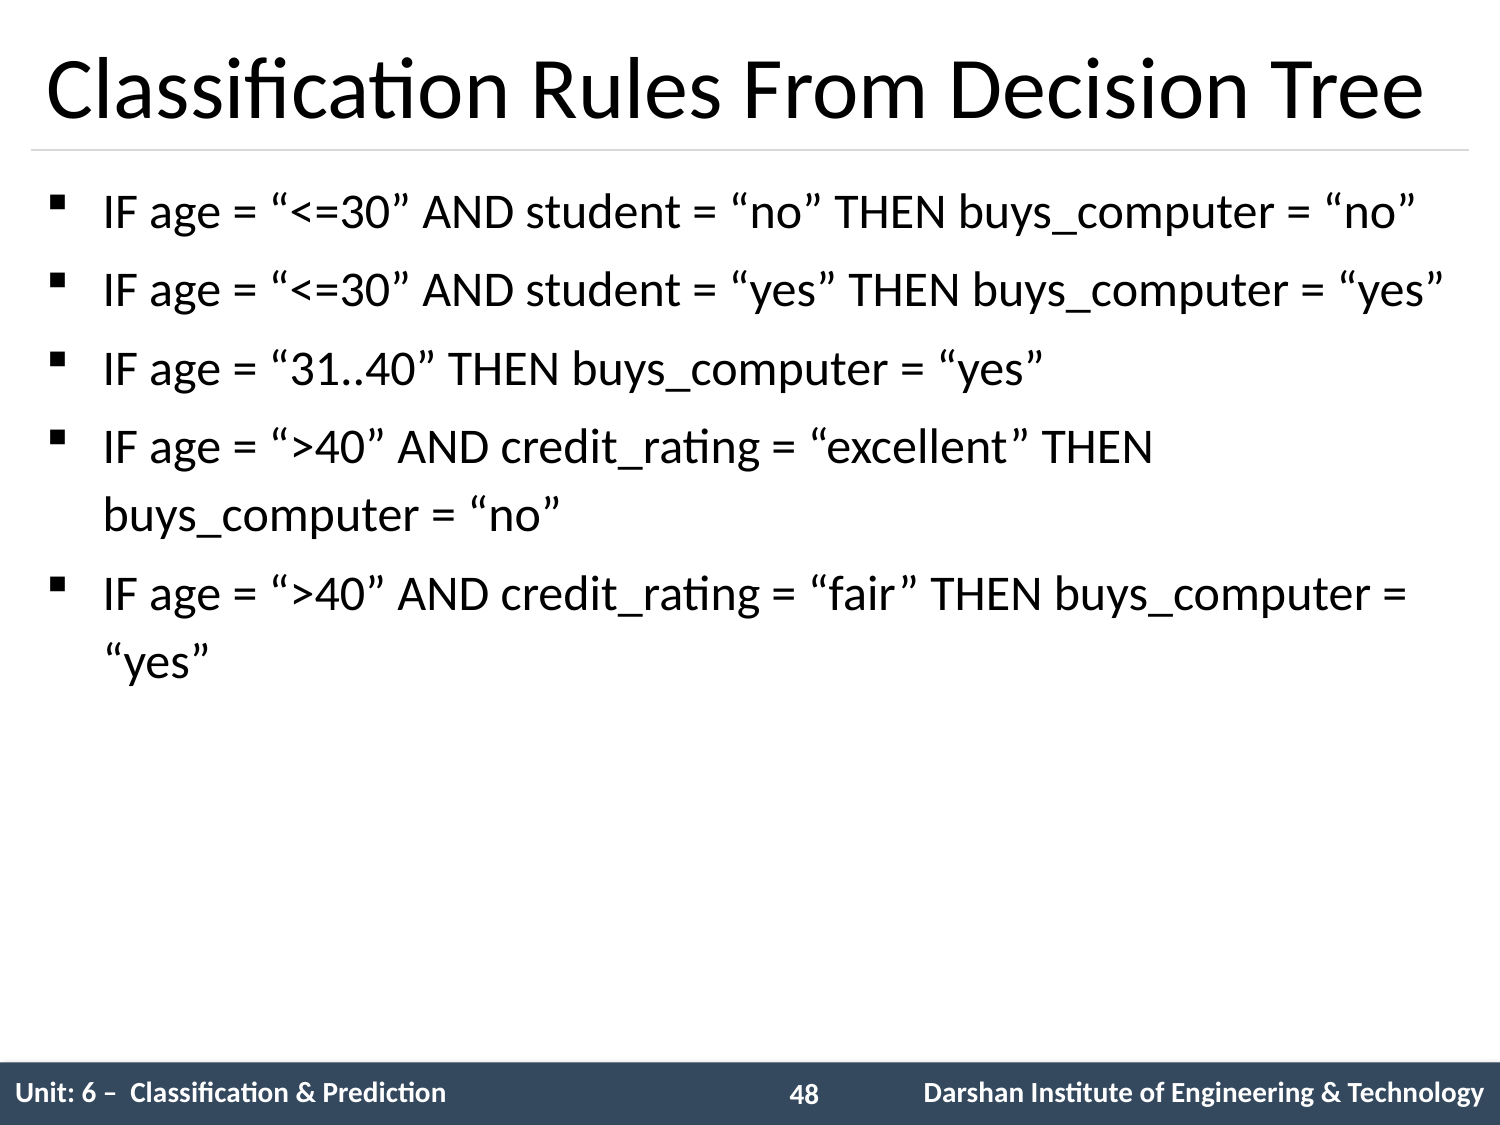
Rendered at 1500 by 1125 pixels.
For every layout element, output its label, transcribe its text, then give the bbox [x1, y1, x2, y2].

list IF age = “<=30” AND student = “no” THEN buys_computer = “no” IF age = “<=30” AND student = “yes” THEN buys_computer = “yes” IF age = “31..40” THEN buys_computer = “yes” IF age = “>40” AND credit_rating = “excellent” THEN buys_computer = “no” IF age = “>40” AND credit_rating = “fair” THEN buys_computer = “yes” [31, 162, 1469, 1038]
title Classification Rules From Decision Tree [31, 17, 1469, 150]
